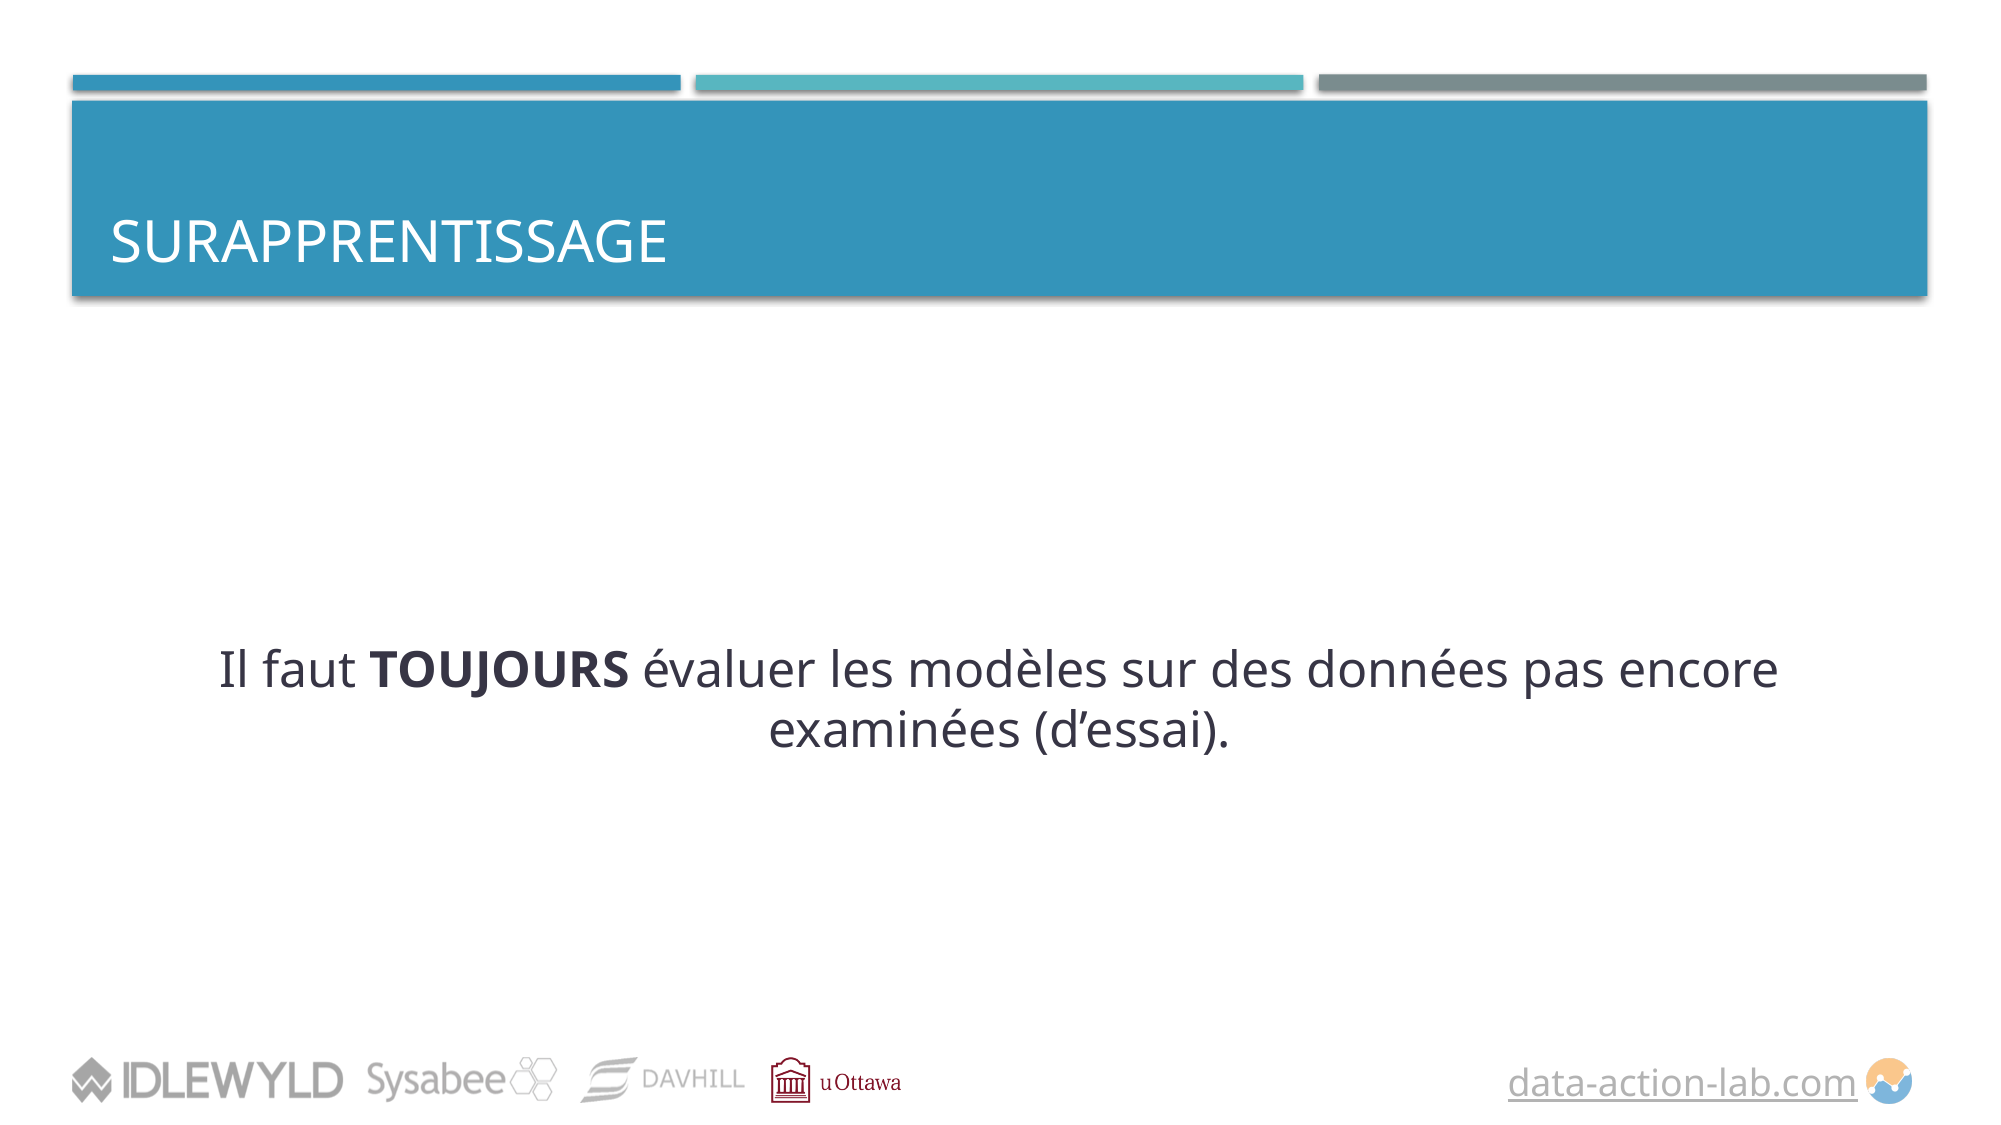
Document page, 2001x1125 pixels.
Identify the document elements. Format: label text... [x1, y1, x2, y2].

picture [771, 1057, 901, 1103]
list Il faut TOUJOURS évaluer les modèles sur des données pas encore examinées (d’essai). [95, 357, 1905, 1037]
title SURAPPRENTISSAGE [95, 115, 1905, 282]
picture [72, 1057, 745, 1103]
